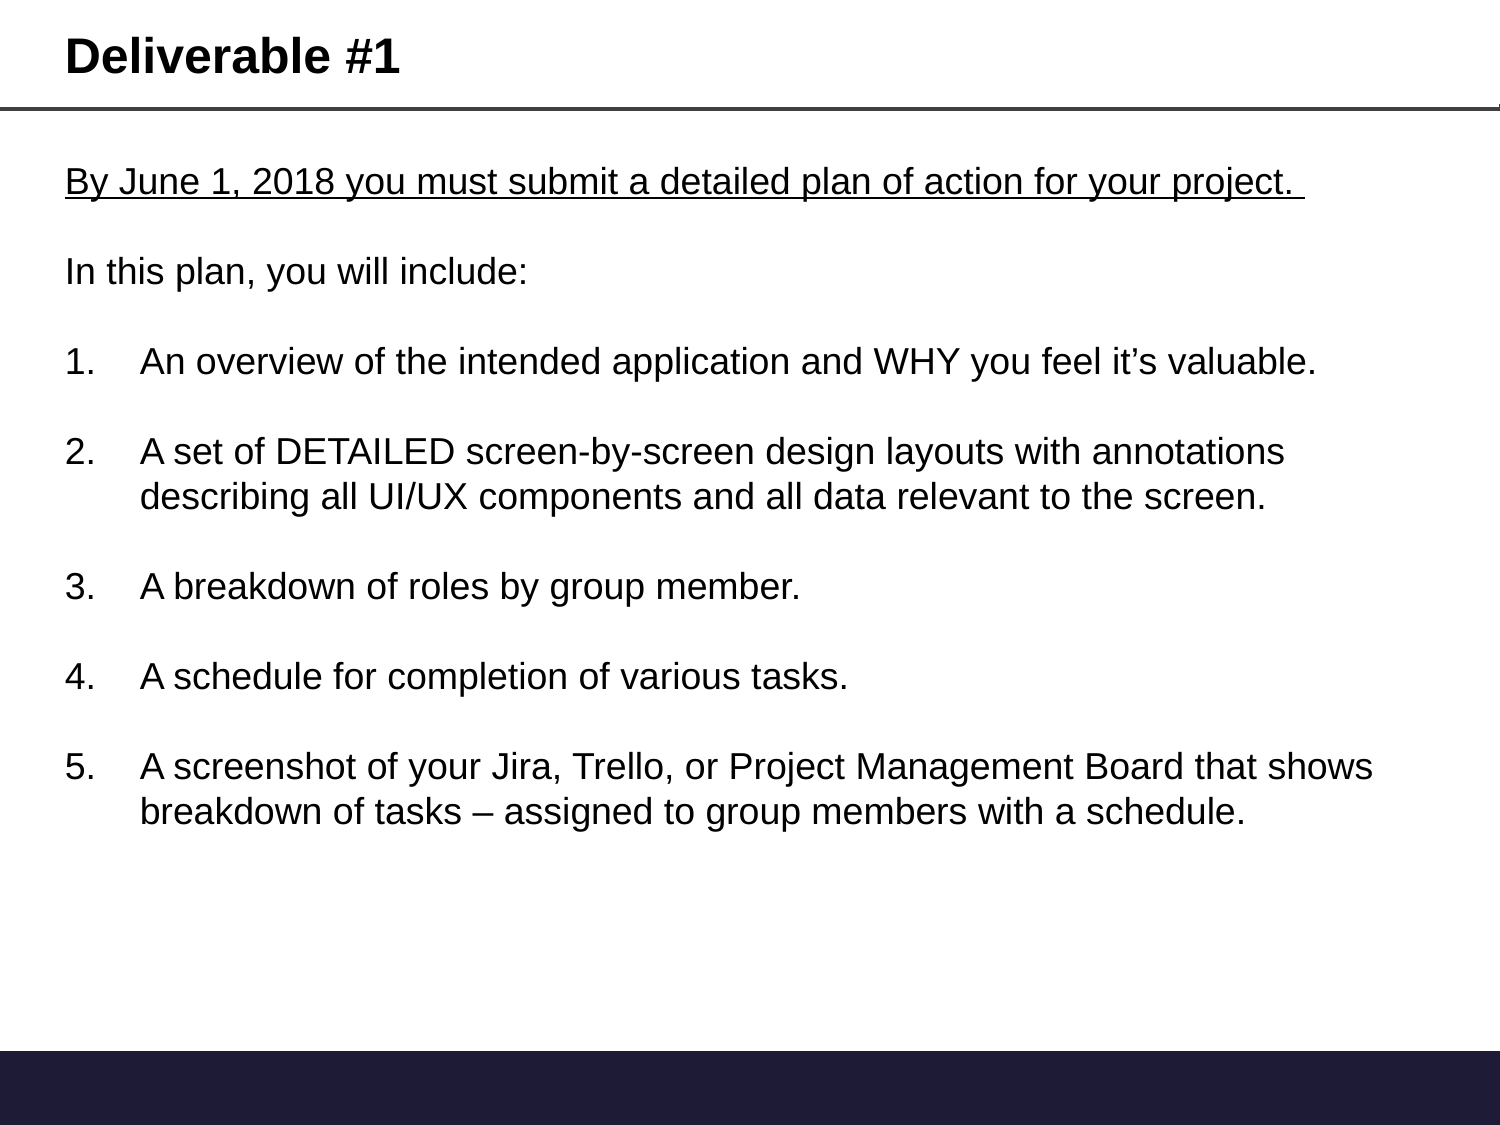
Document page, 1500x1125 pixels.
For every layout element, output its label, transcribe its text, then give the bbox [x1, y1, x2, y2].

text_box By June 1, 2018 you must submit a detailed plan of action for your project. In this plan, you will include: An overview of the intended application and WHY you feel it’s valuable. A set of DETAILED screen-by-screen design layouts with annotations describing all UI/UX components and all data relevant to the screen. A breakdown of roles by group member. A schedule for completion of various tasks. A screenshot of your Jira, Trello, or Project Management Board that shows breakdown of tasks – assigned to group members with a schedule. [49, 149, 1419, 930]
text_box [0, 0, 1500, 108]
text_box Deliverable #1 [49, 16, 1163, 91]
